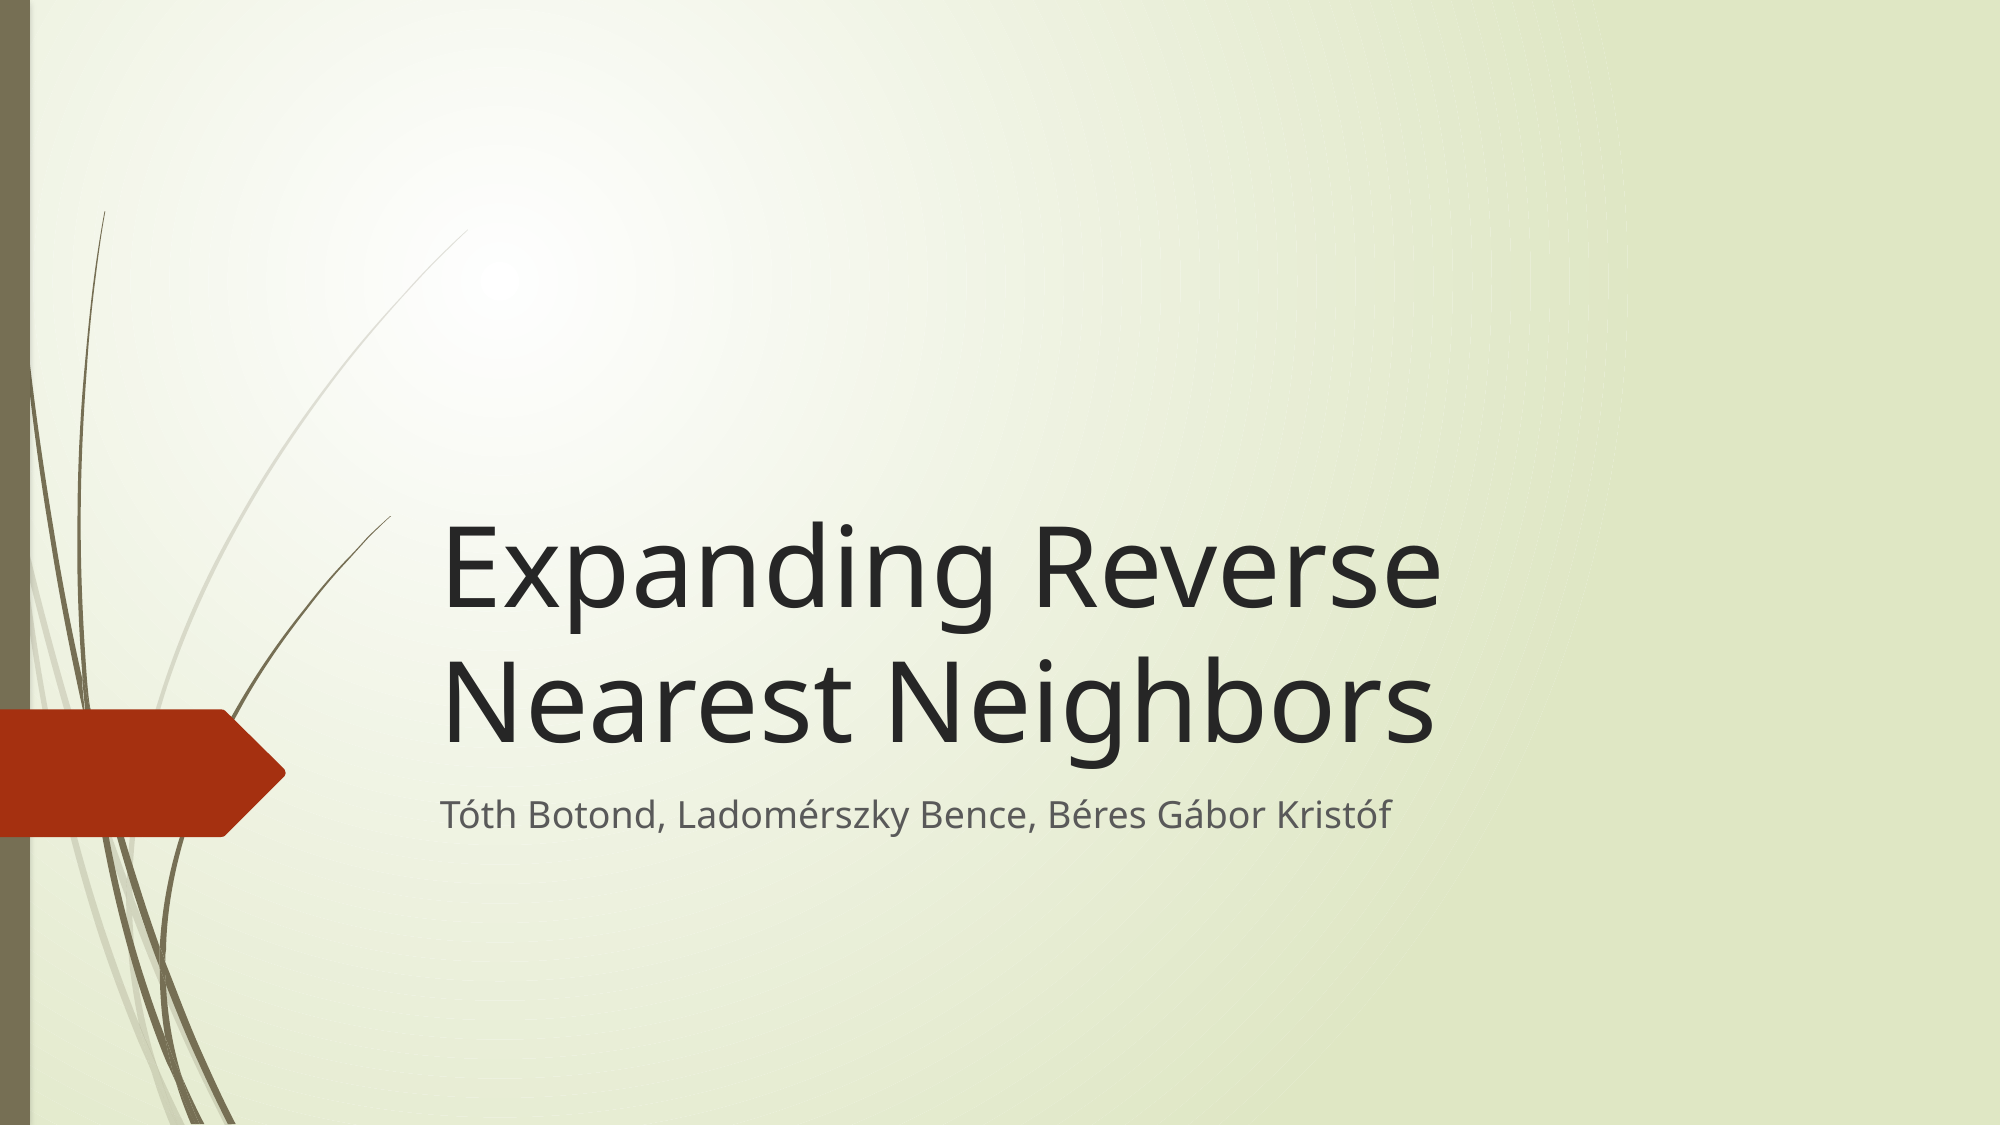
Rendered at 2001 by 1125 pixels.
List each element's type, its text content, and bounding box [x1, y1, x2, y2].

subtitle Tóth Botond, Ladomérszky Bence, Béres Gábor Kristóf [424, 783, 1888, 969]
title Expanding Reverse Nearest Neighbors [424, 401, 1888, 773]
